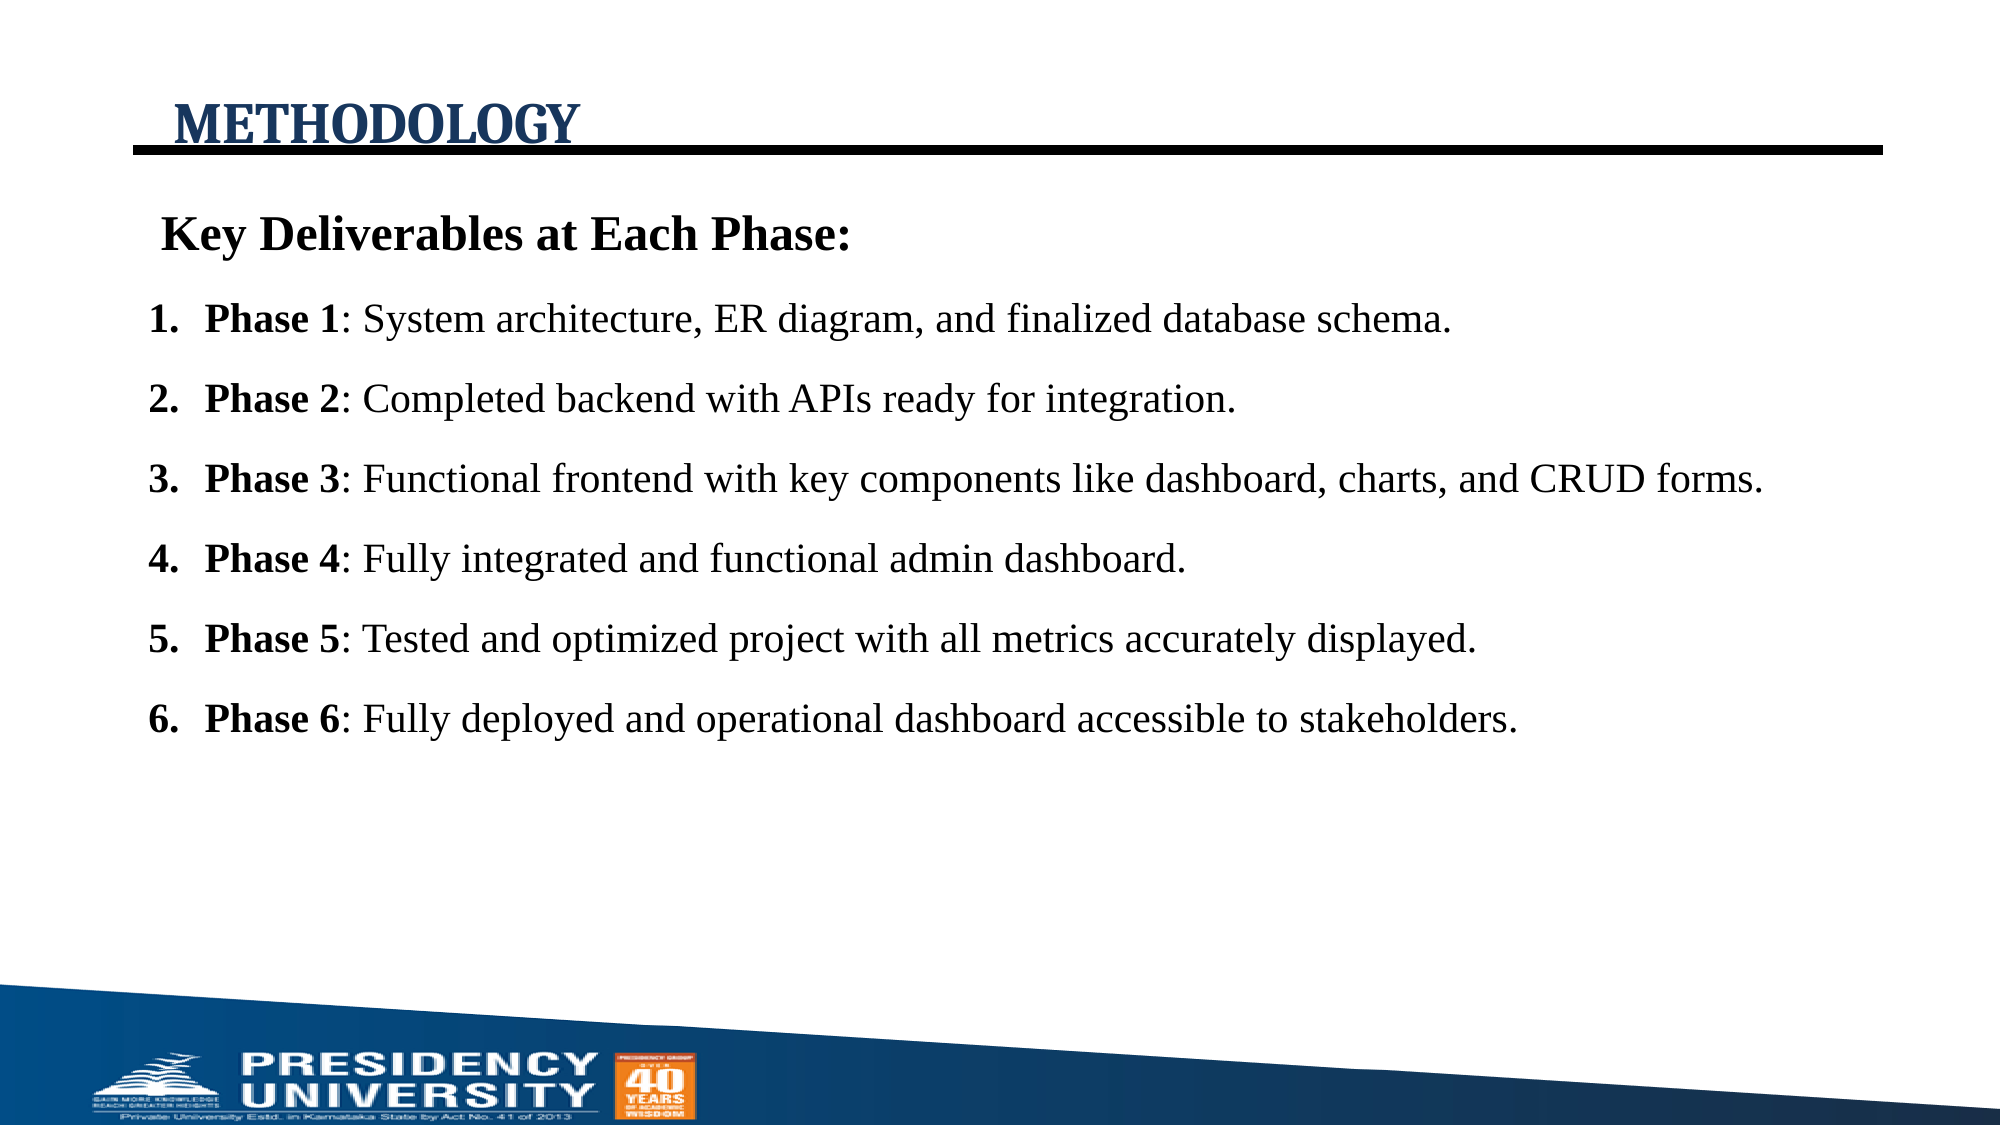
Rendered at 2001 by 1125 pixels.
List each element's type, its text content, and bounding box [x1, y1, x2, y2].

picture [0, 982, 2000, 1125]
list Key Deliverables at Each Phase: Phase 1: System architecture, ER diagram, and finalized database schema. Phase 2: Completed backend with APIs ready for integration. Phase 3: Functional frontend with key components like dashboard, charts, and CRUD forms. Phase 4: Fully integrated and functional admin dashboard. Phase 5: Tested and optimized project with all metrics accurately displayed. Phase 6: Fully deployed and operational dashboard accessible to stakeholders. [133, 188, 1884, 1000]
title METHODOLOGY [133, 45, 1884, 125]
